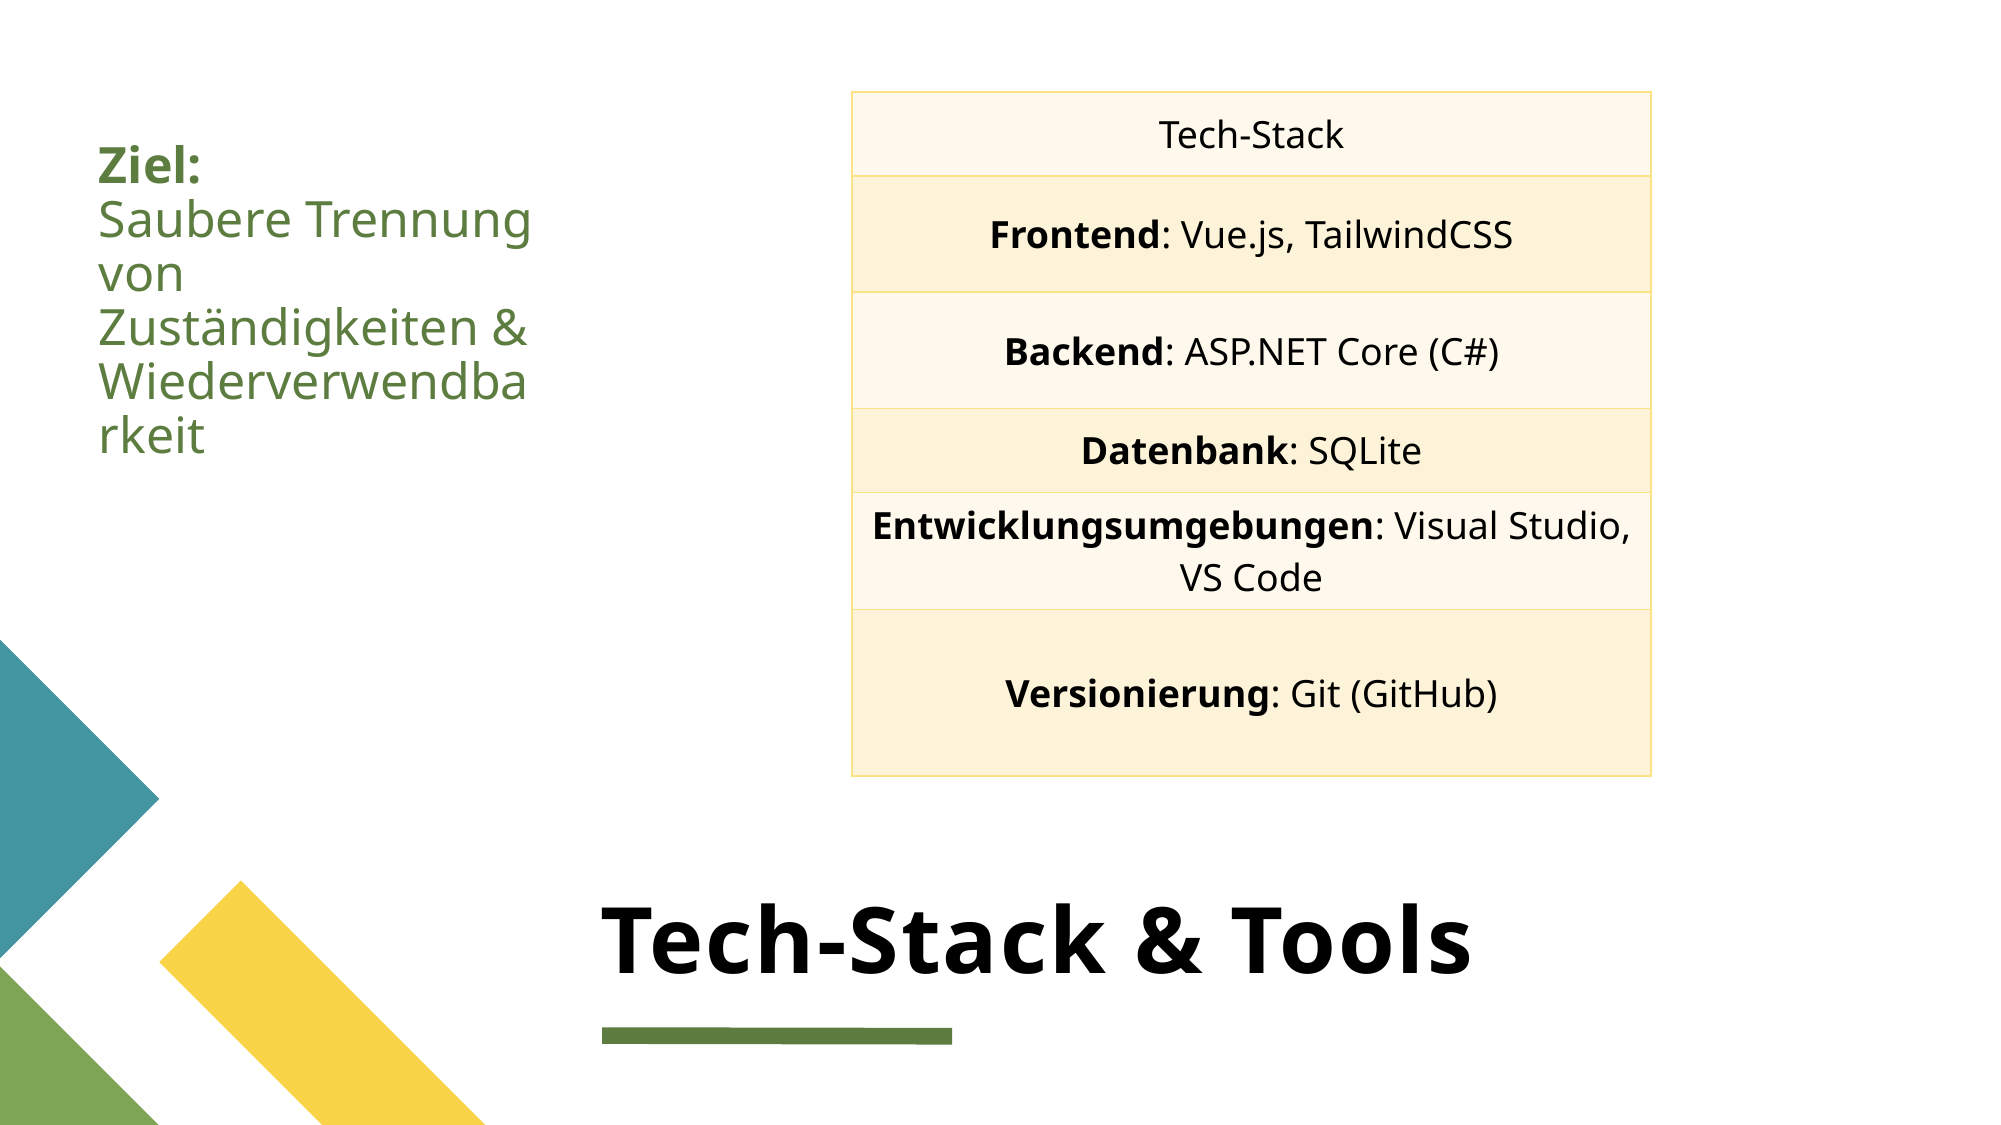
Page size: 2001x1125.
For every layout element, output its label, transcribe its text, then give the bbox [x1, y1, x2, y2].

table_header Tech-Stack [853, 93, 1650, 175]
table_cell Backend: ASP.NET Core (C#) [853, 293, 1650, 408]
table_cell Frontend: Vue.js, TailwindCSS [853, 177, 1650, 291]
table_cell Datenbank: SQLite [853, 409, 1650, 492]
table_cell Versionierung: Git (GitHub) [853, 610, 1650, 775]
title Tech-Stack & Tools [600, 764, 1903, 992]
table_cell Entwicklungsumgebungen: Visual Studio, VS Code [853, 493, 1650, 609]
list Ziel: Saubere Trennung von Zuständigkeiten & Wiederverwendbarkeit [99, 95, 563, 752]
